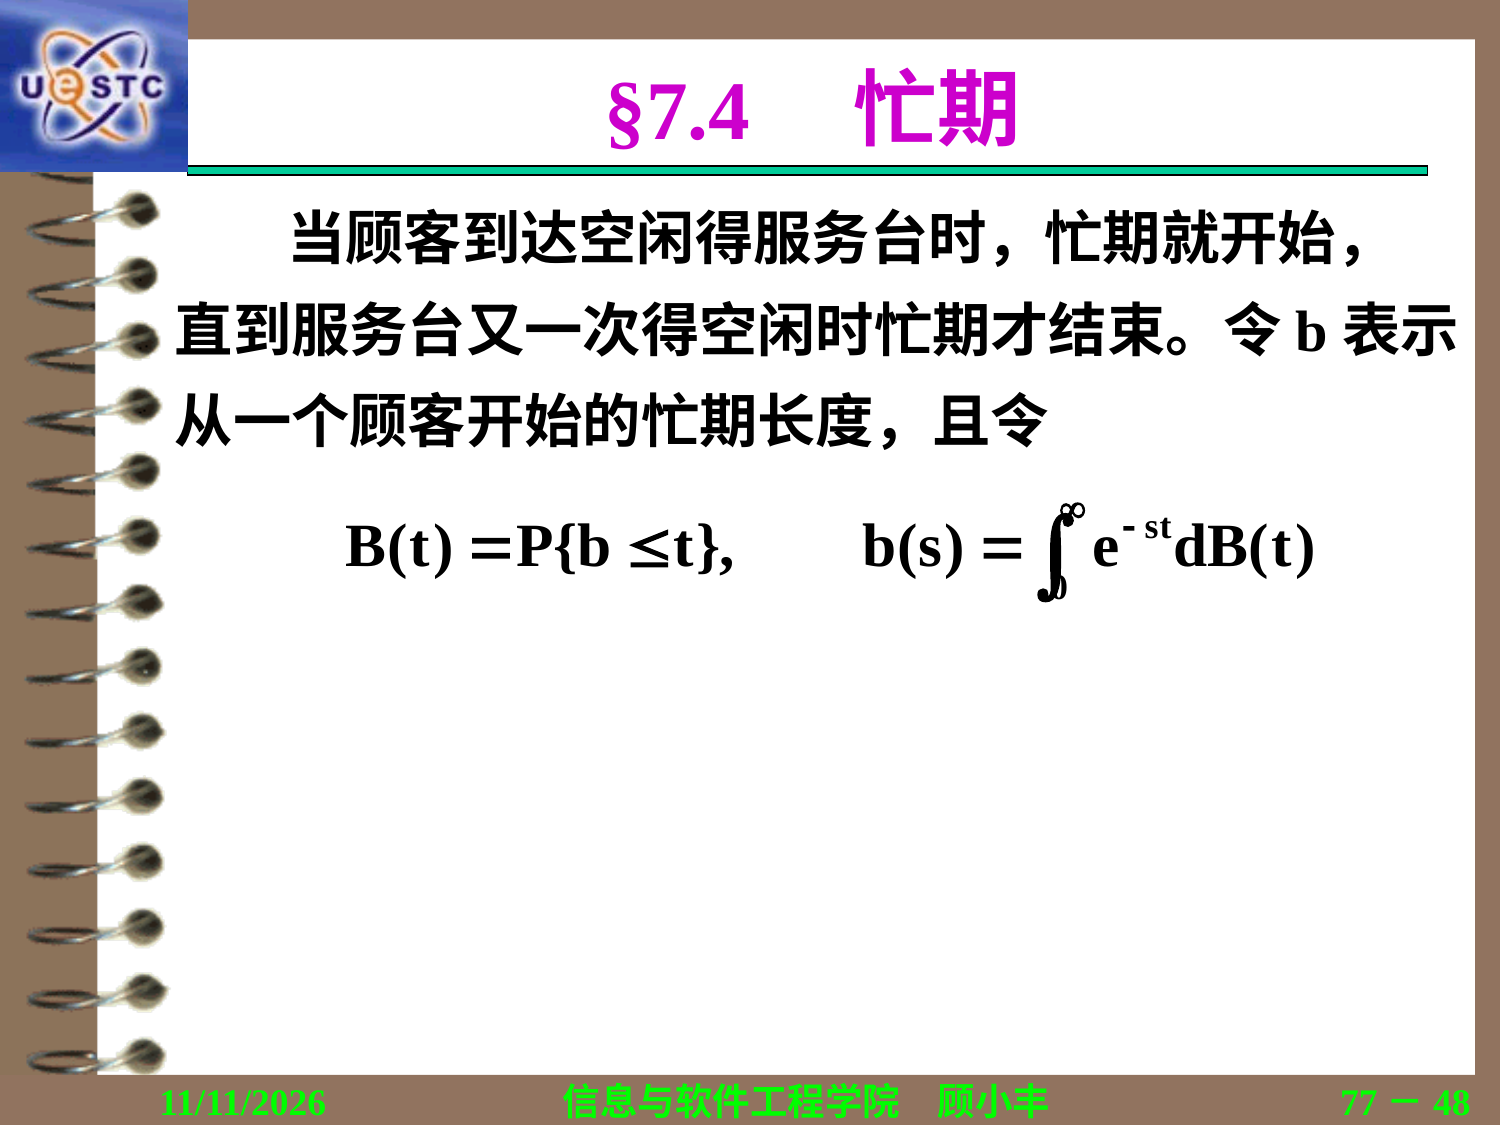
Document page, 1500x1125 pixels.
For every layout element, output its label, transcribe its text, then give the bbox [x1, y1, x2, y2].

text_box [337, 478, 1326, 613]
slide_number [159, 1077, 435, 1123]
picture [0, 0, 194, 1075]
title §7.4 忙期 [200, 56, 1425, 157]
text_box 直到服务台又一次得空闲时忙期才结束。令b表示从一个顾客开始的忙期长度，且令 [174, 272, 1463, 455]
list 当顾客到达空闲得服务台时，忙期就开始， [287, 187, 1450, 272]
slide_number 77－48 [1220, 1077, 1471, 1123]
footer 信息与软件工程学院 顾小丰 [462, 1077, 1151, 1123]
